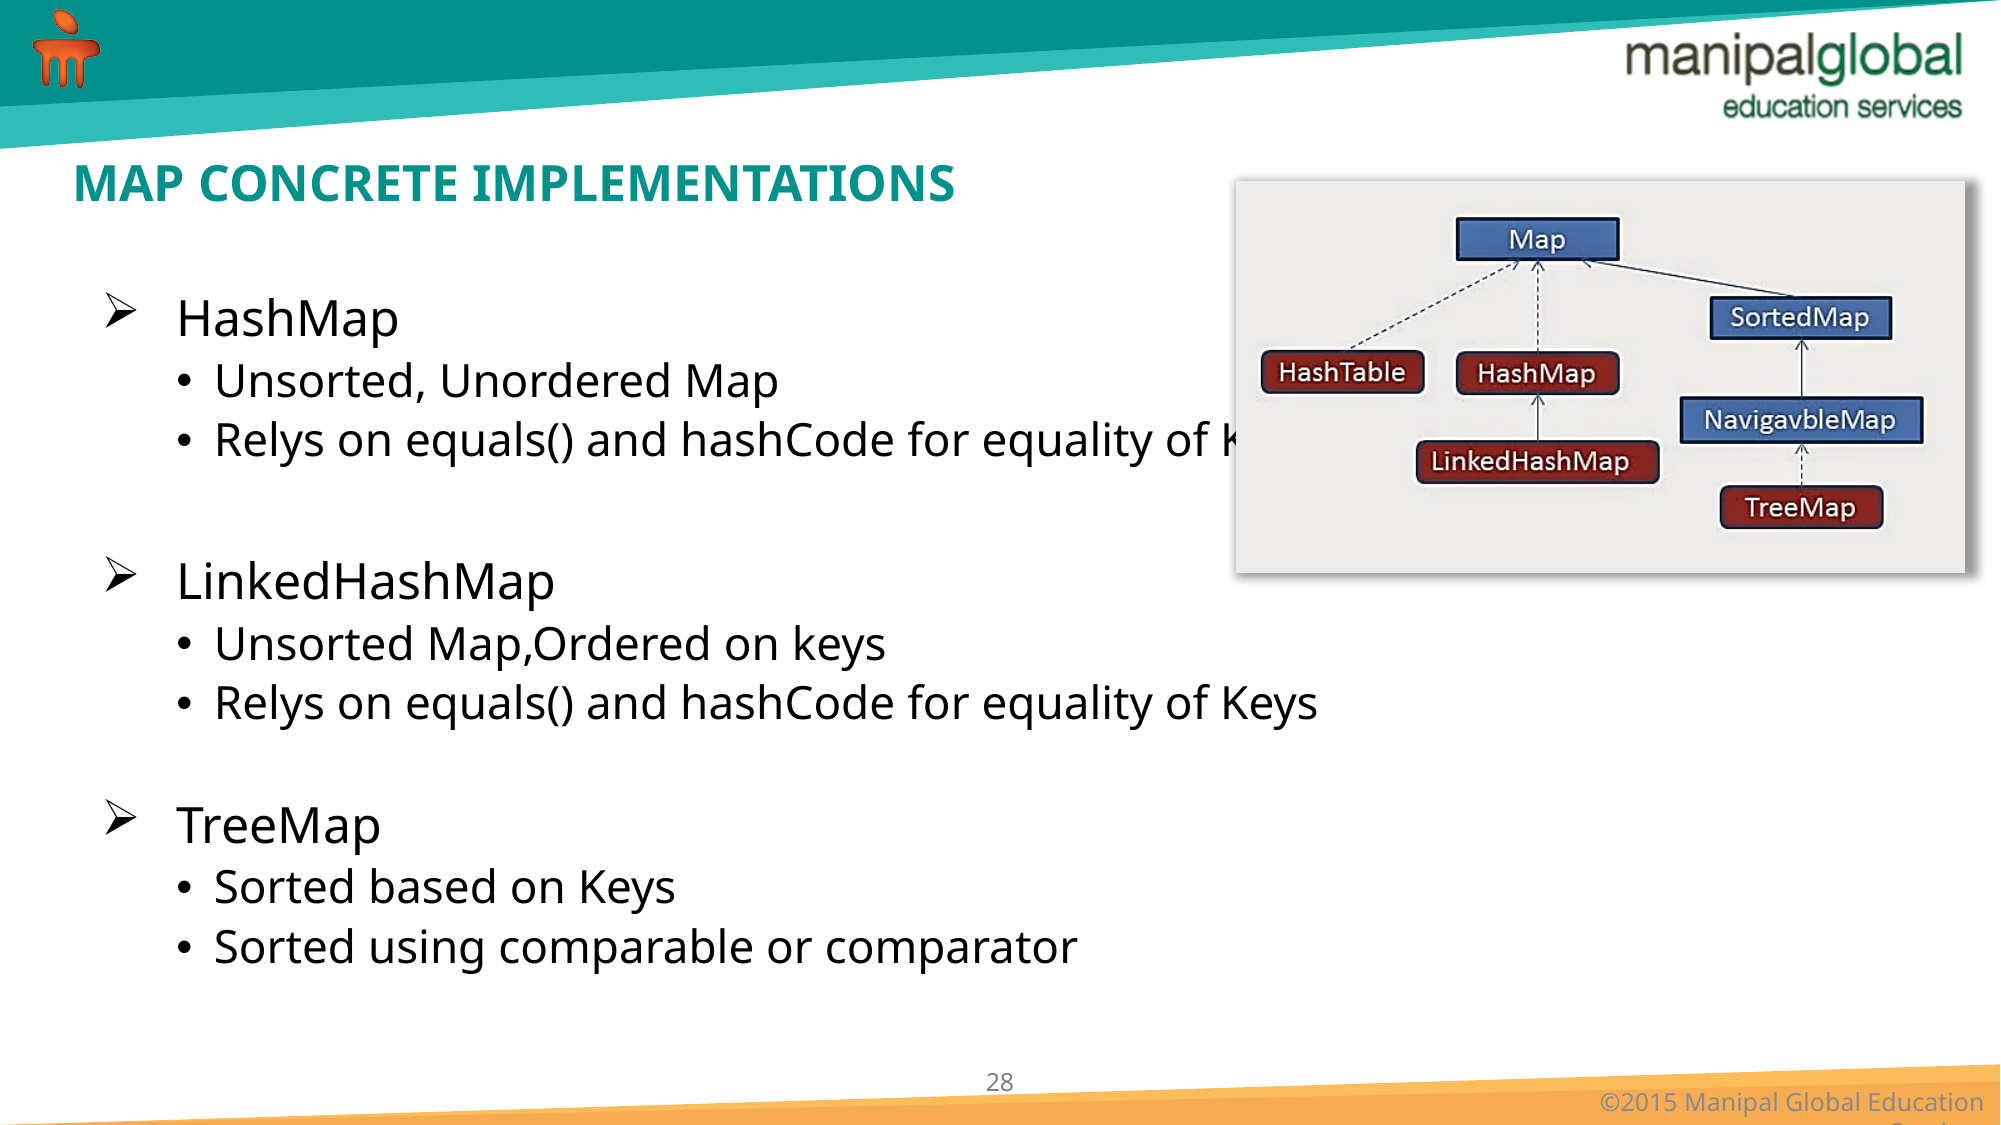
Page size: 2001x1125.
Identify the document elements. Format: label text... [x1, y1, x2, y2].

title MAP CONCRETE IMPLEMENTATIONS [57, 151, 1377, 212]
picture [1236, 181, 1965, 573]
picture [1614, 21, 1991, 125]
picture [28, 6, 104, 91]
list HashMap Unsorted, Unordered Map Relys on equals() and hashCode for equality of Keys LinkedHashMap Unsorted Map,Ordered on keys Relys on equals() and hashCode for equality of Keys TreeMap Sorted based on Keys Sorted using comparable or comparator [86, 285, 1830, 1036]
